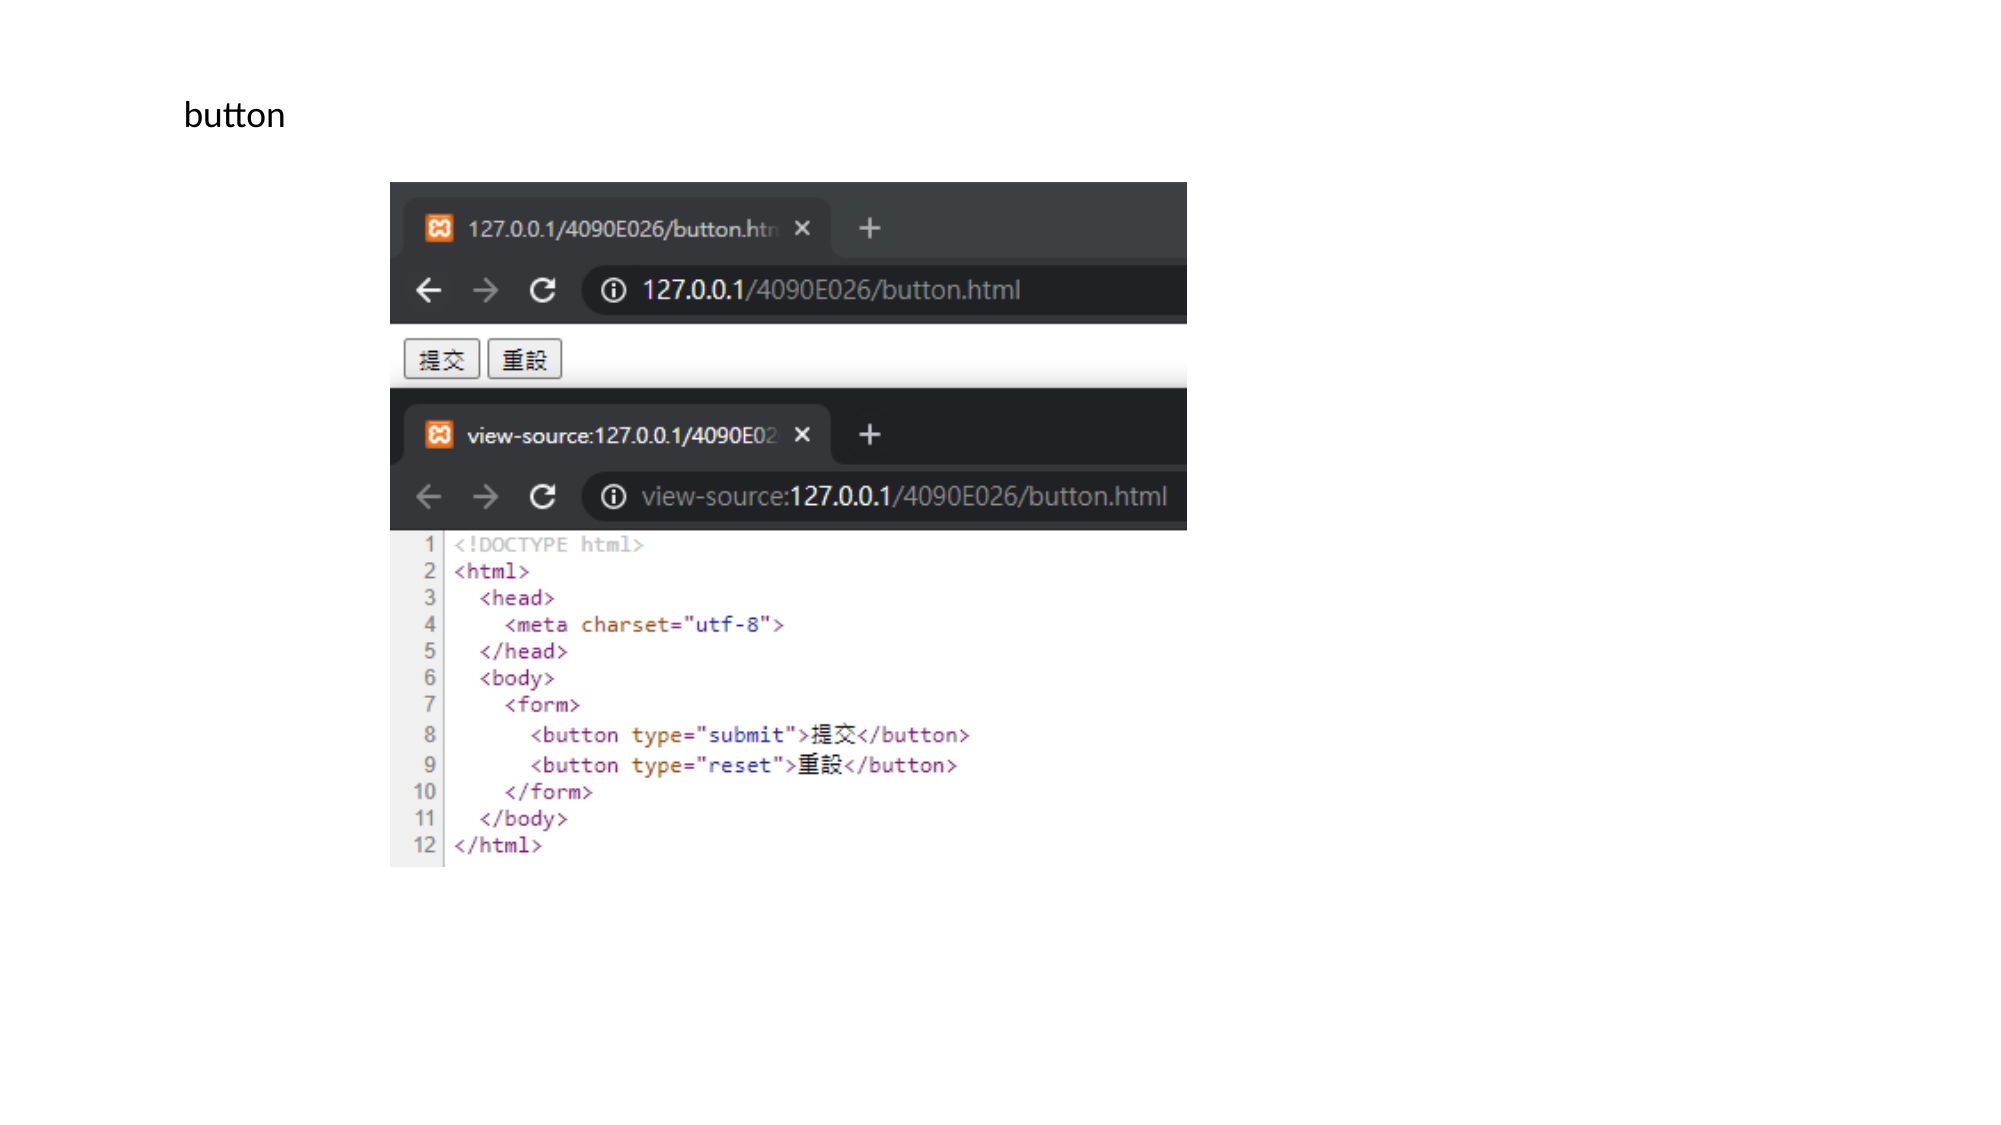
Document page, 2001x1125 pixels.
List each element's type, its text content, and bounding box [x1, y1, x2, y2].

text_box button [168, 83, 302, 143]
picture [390, 182, 1187, 867]
